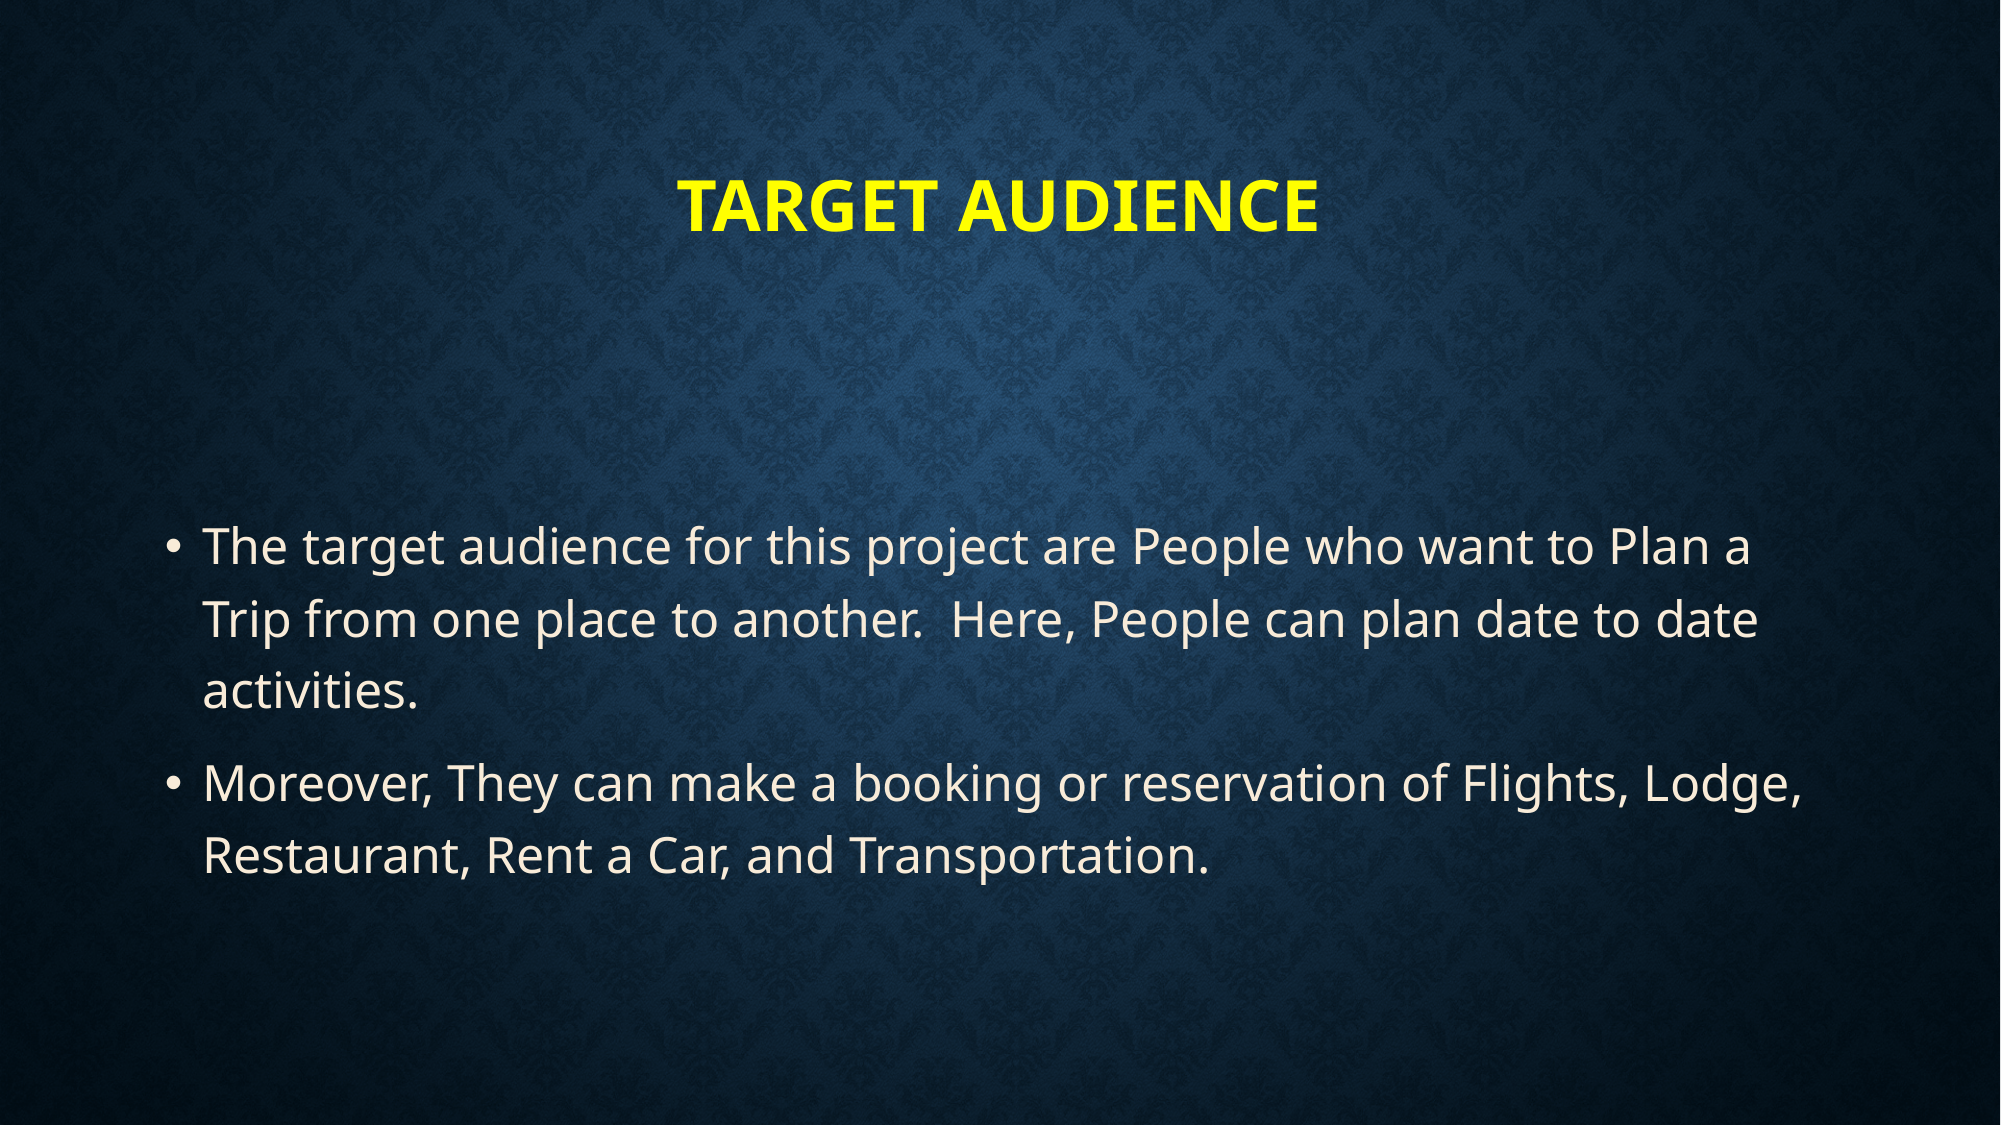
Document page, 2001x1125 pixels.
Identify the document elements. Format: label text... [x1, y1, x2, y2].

title TARGET AUDIENCE [149, 99, 1849, 318]
list The target audience for this project are People who want to Plan a Trip from one place to another. Here, People can plan date to date activities. Moreover, They can make a booking or reservation of Flights, Lodge, Restaurant, Rent a Car, and Transportation. [149, 343, 1849, 950]
